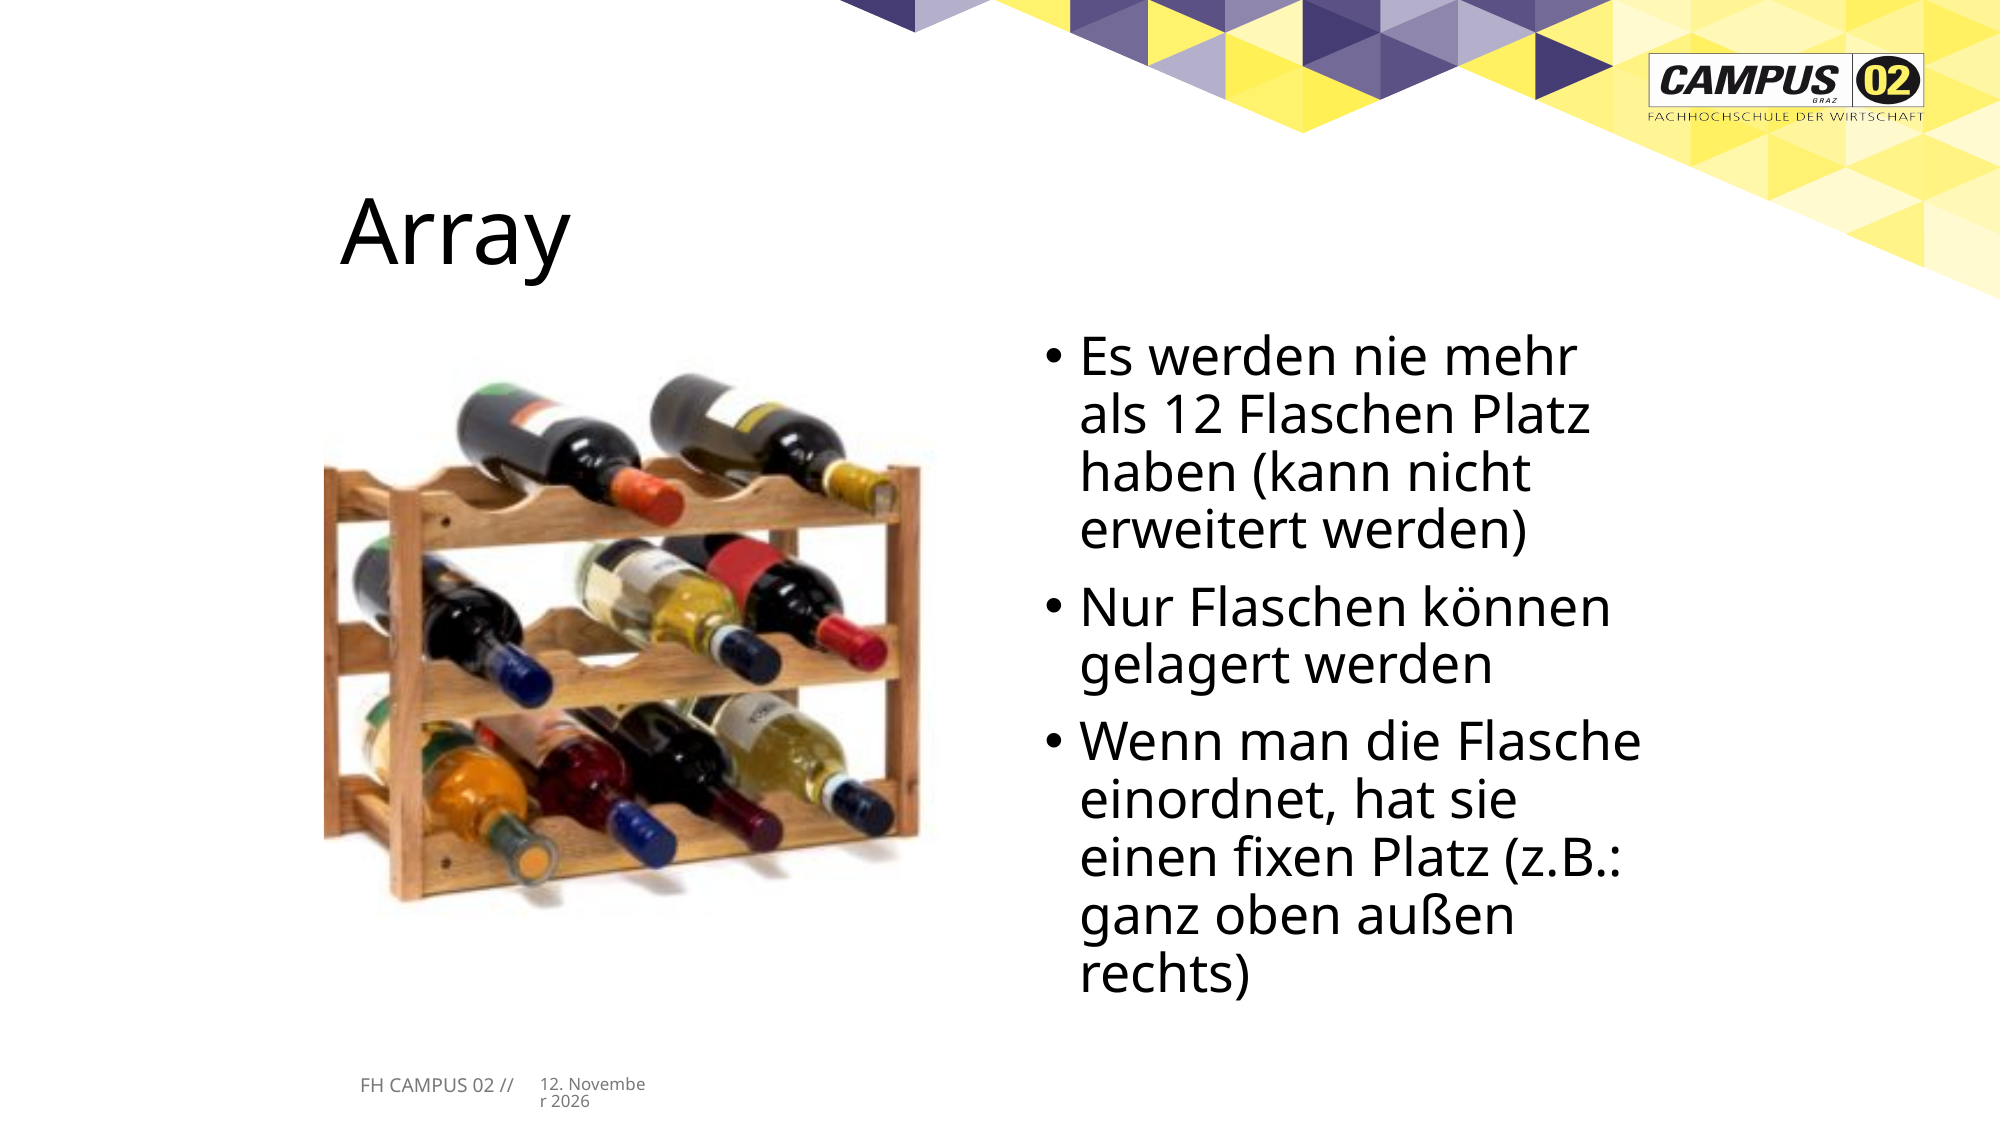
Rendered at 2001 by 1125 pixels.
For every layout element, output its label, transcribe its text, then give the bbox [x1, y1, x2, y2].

footer FH CAMPUS 02 // [324, 1065, 550, 1105]
picture [323, 321, 965, 1020]
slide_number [524, 1066, 666, 1105]
list Es werden nie mehr als 12 Flaschen Platz haben (kann nicht erweitert werden) Nur Flaschen können gelagert werden Wenn man die Flasche einordnet, hat sie einen fixen Platz (z.B.: ganz oben außen rechts) [1029, 321, 1671, 1019]
title Array [325, 110, 1104, 290]
picture [825, 0, 2000, 313]
